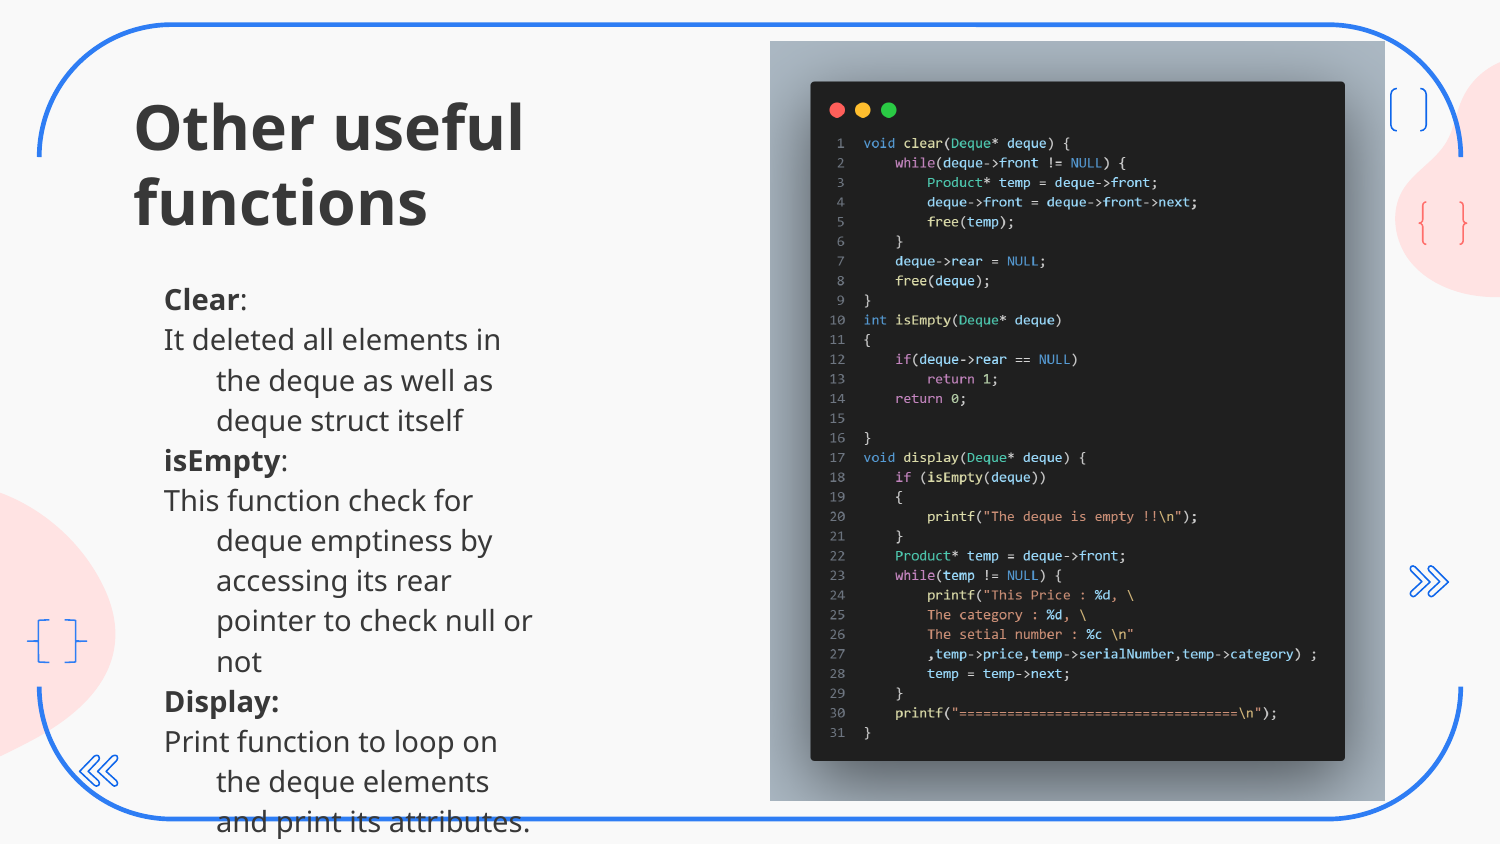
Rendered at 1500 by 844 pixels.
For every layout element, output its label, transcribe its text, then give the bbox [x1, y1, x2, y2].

title Other useful functions [118, 72, 687, 259]
subtitle Clear: It deleted all elements in the deque as well as deque struct itself isEmpty: This function check for deque emptiness by accessing its rear pointer to check null or not Display: Print function to loop on the deque elements and print its attributes. [125, 261, 564, 801]
picture [770, 41, 1385, 802]
